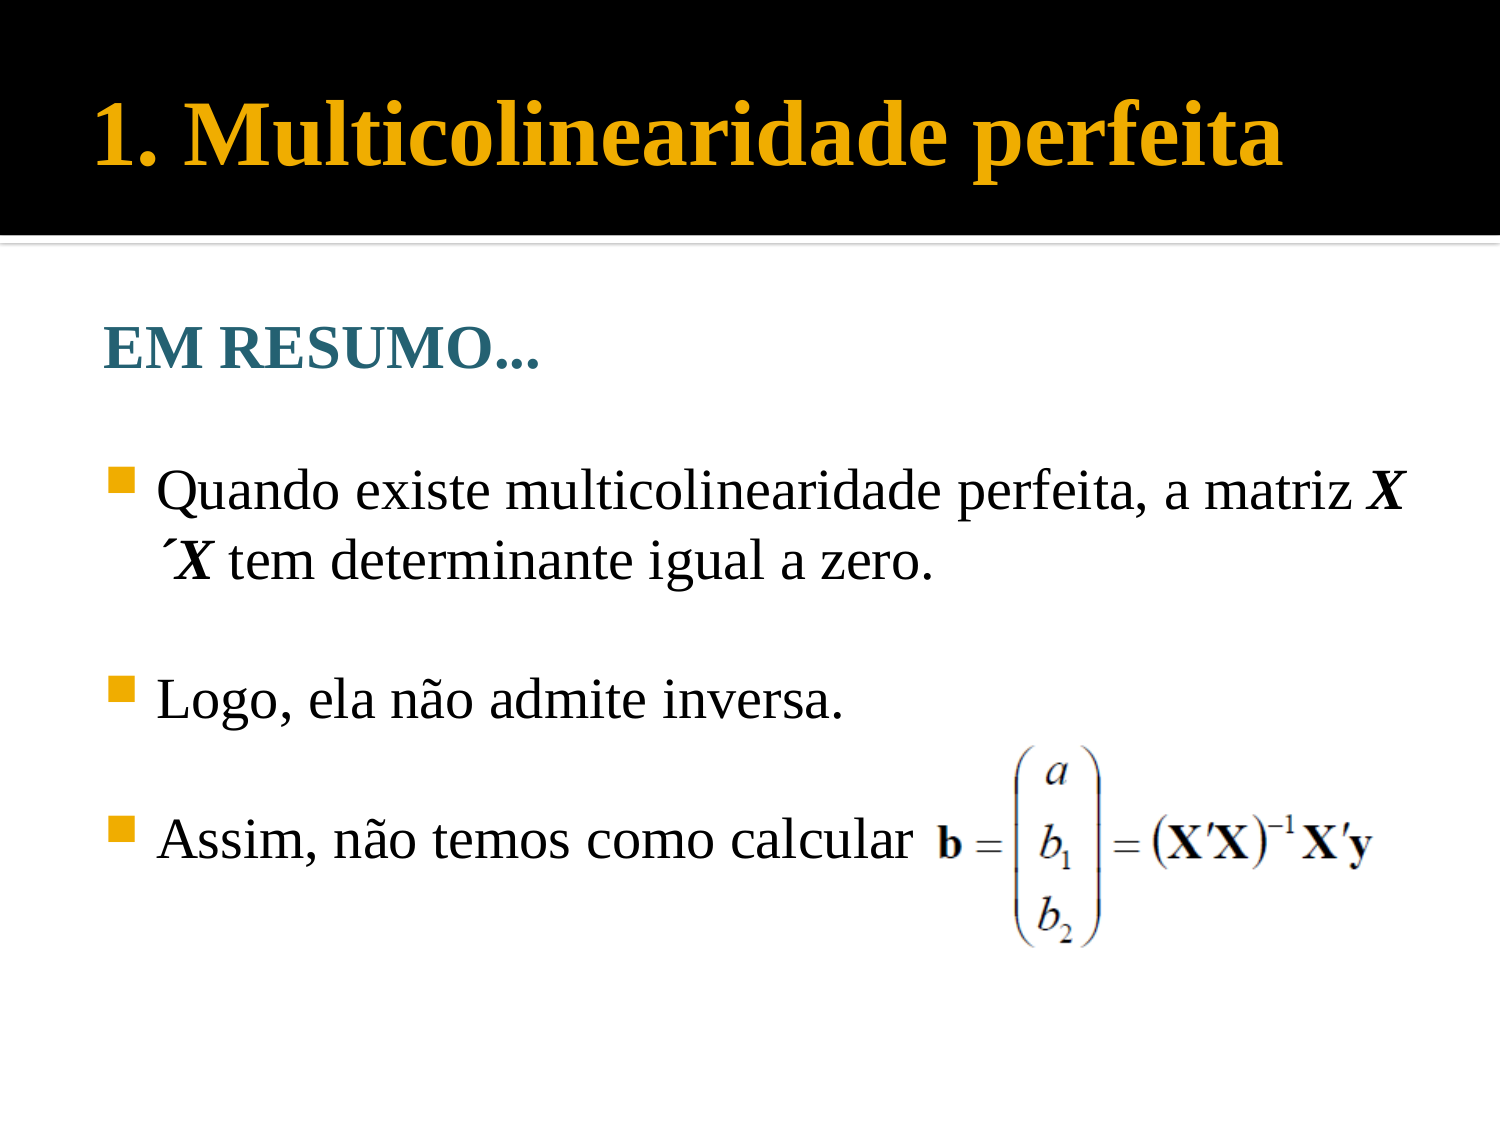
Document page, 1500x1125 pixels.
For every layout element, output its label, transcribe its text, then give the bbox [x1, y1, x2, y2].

picture [915, 730, 1389, 962]
list EM RESUMO... Quando existe multicolinearidade perfeita, a matriz X´X tem determinante igual a zero. Logo, ela não admite inversa. Assim, não temos como calcular [75, 291, 1425, 1035]
title 1. Multicolinearidade perfeita [75, 25, 1425, 231]
